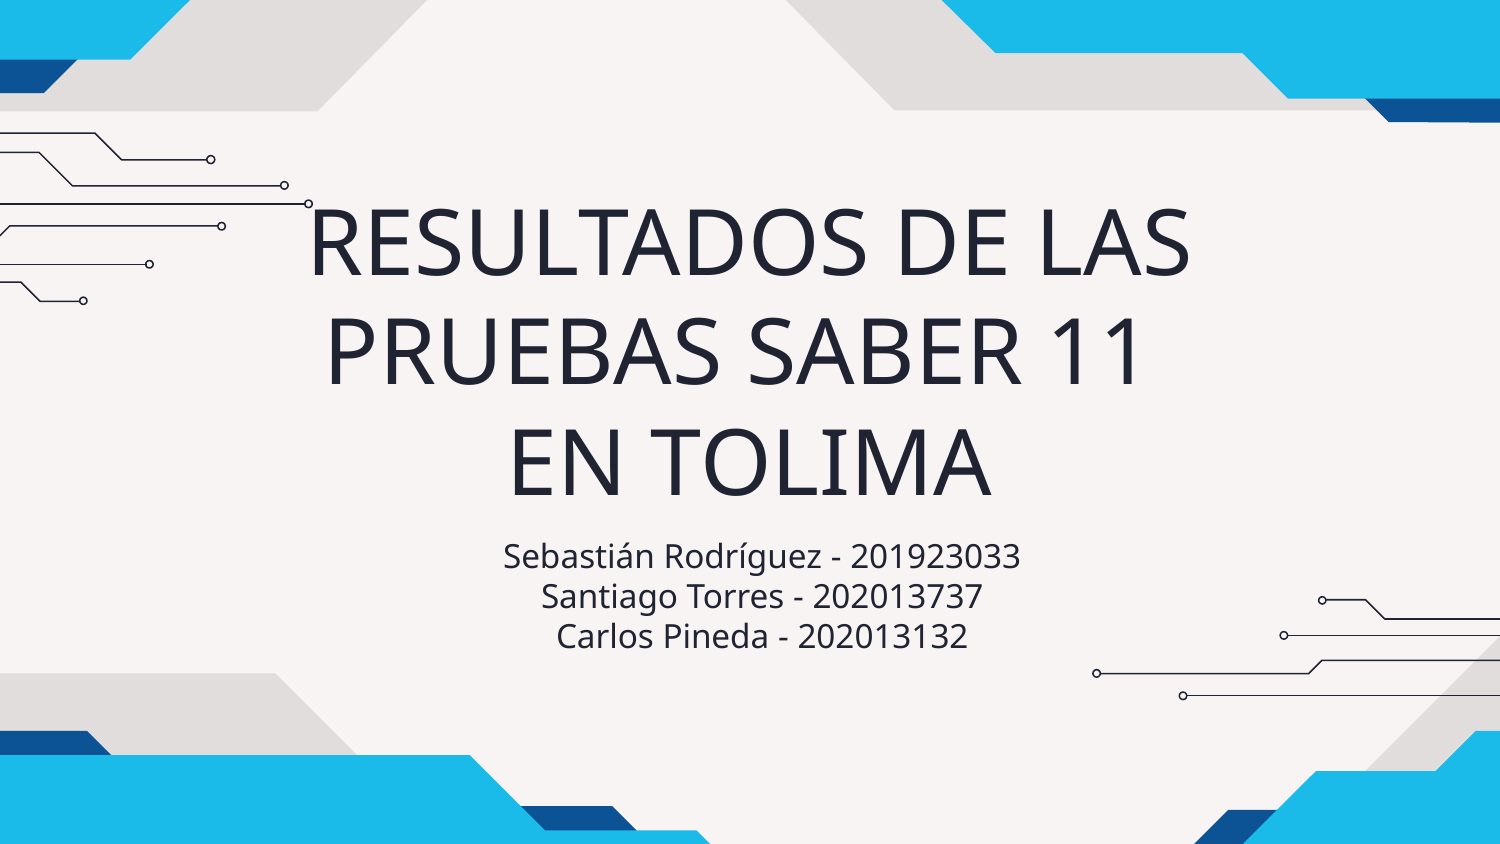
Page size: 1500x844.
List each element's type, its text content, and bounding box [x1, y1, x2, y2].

subtitle Sebastián Rodríguez - 201923033 Santiago Torres - 202013737 Carlos Pineda - 202013132 [228, 529, 1272, 689]
title RESULTADOS DE LAS PRUEBAS SABER 11 EN TOLIMA [228, 264, 1272, 529]
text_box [1092, 596, 1500, 700]
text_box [0, 132, 313, 305]
